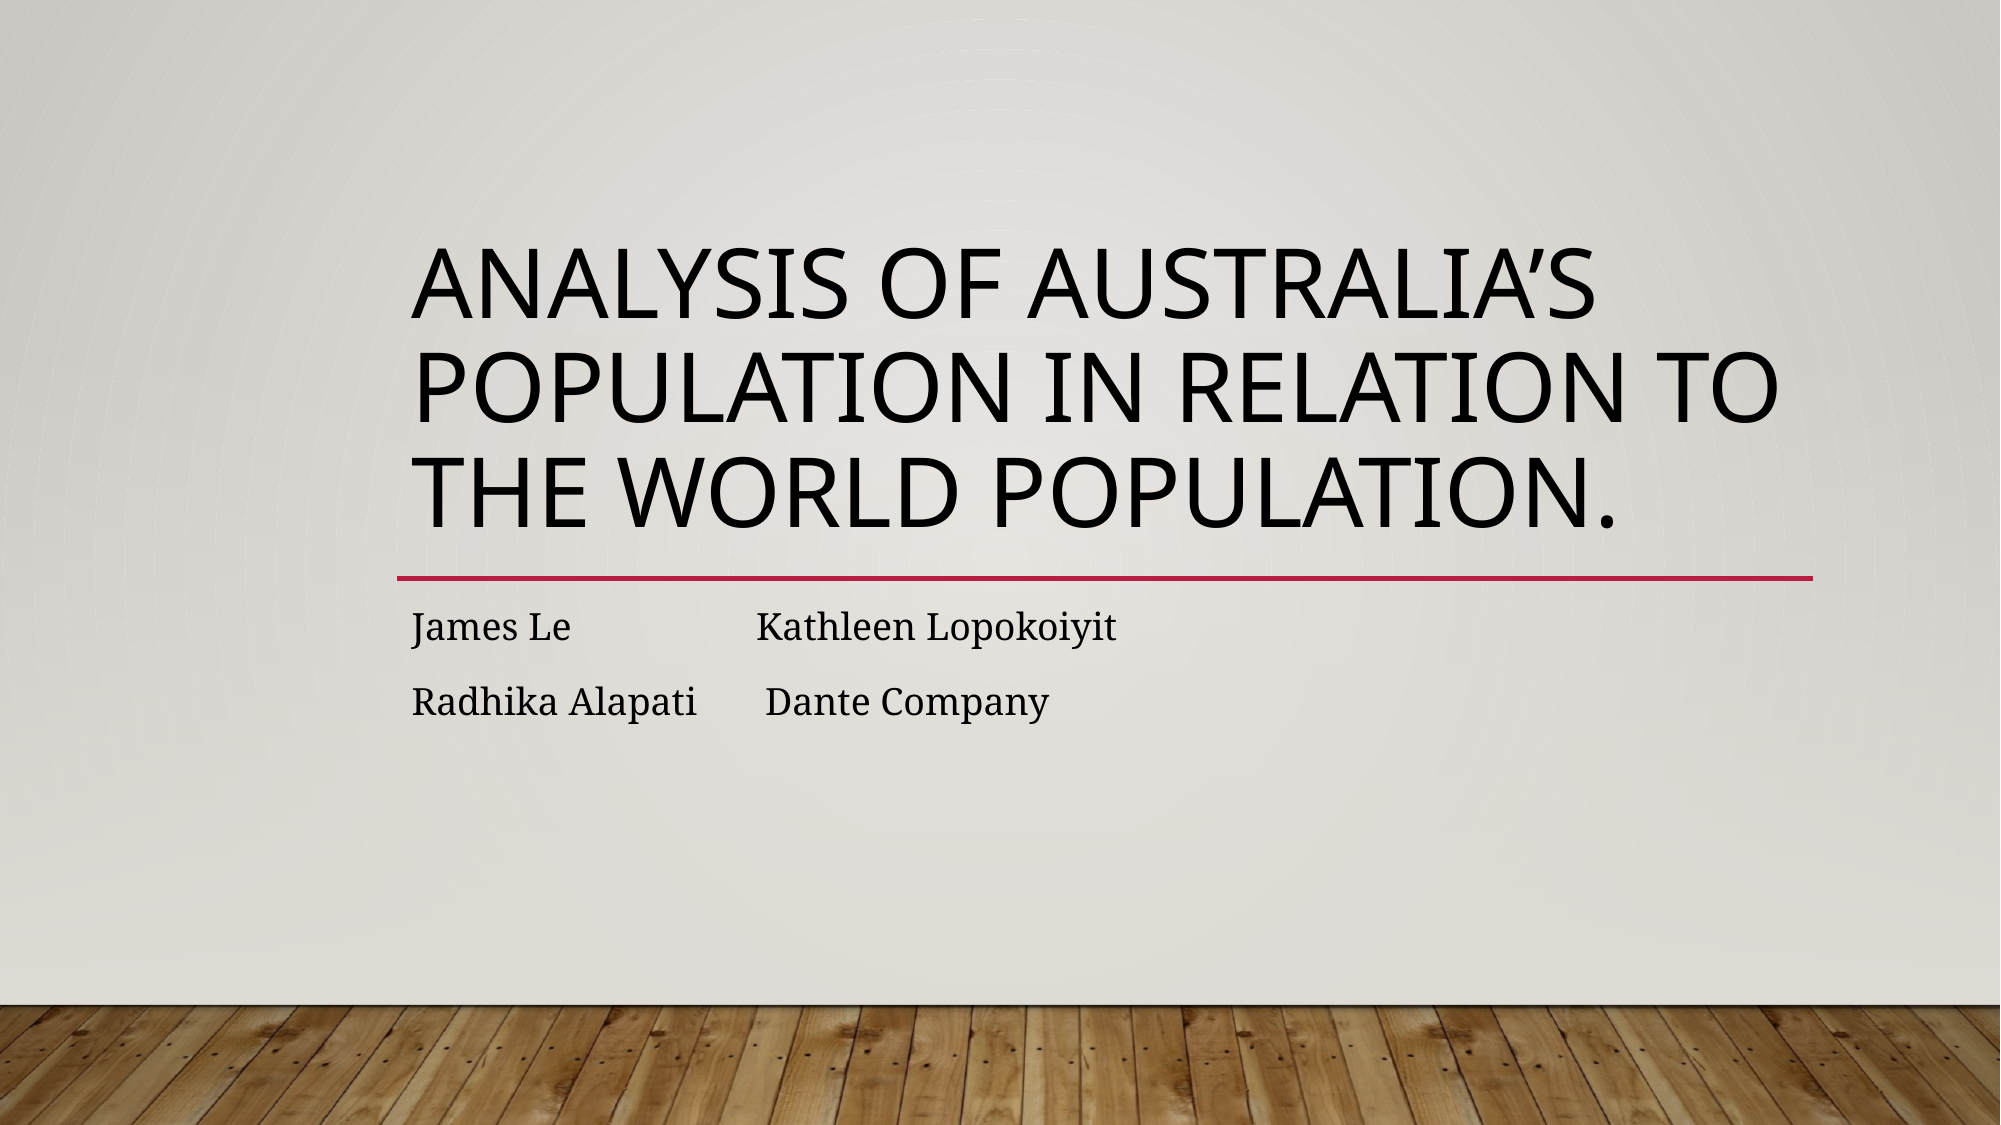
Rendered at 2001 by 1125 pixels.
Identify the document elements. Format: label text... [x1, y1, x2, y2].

title Analysis of Australia’s Population in relation to the world population. [396, 131, 1814, 549]
picture [0, 1005, 2000, 1125]
subtitle James Le Kathleen Lopokoiyit Radhika Alapati Dante Company [396, 579, 1814, 740]
